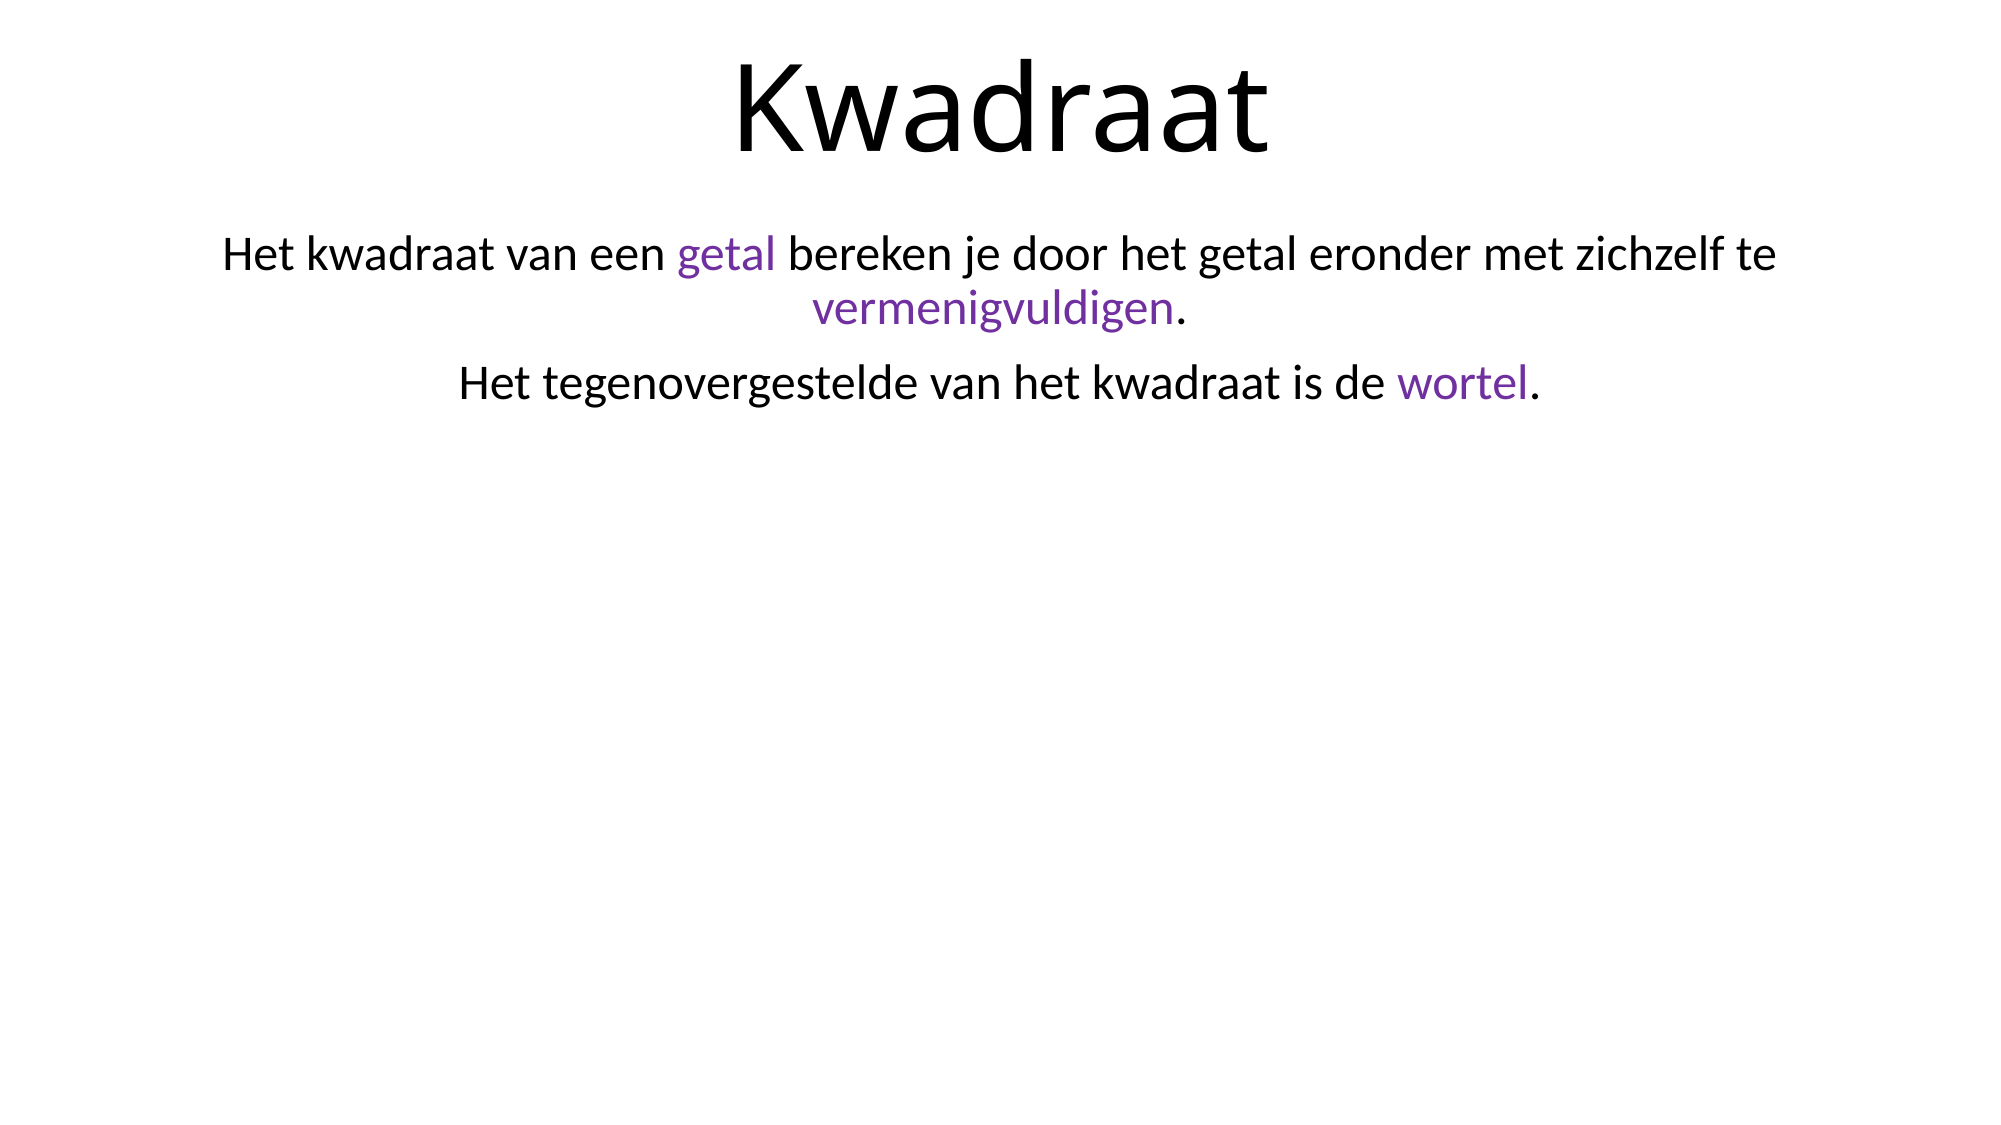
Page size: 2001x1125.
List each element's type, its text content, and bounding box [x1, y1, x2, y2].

subtitle Het kwadraat van een getal bereken je door het getal eronder met zichzelf te vermenigvuldigen. Het tegenovergestelde van het kwadraat is de wortel. [16, 220, 1984, 636]
title Kwadraat [16, 38, 1984, 186]
